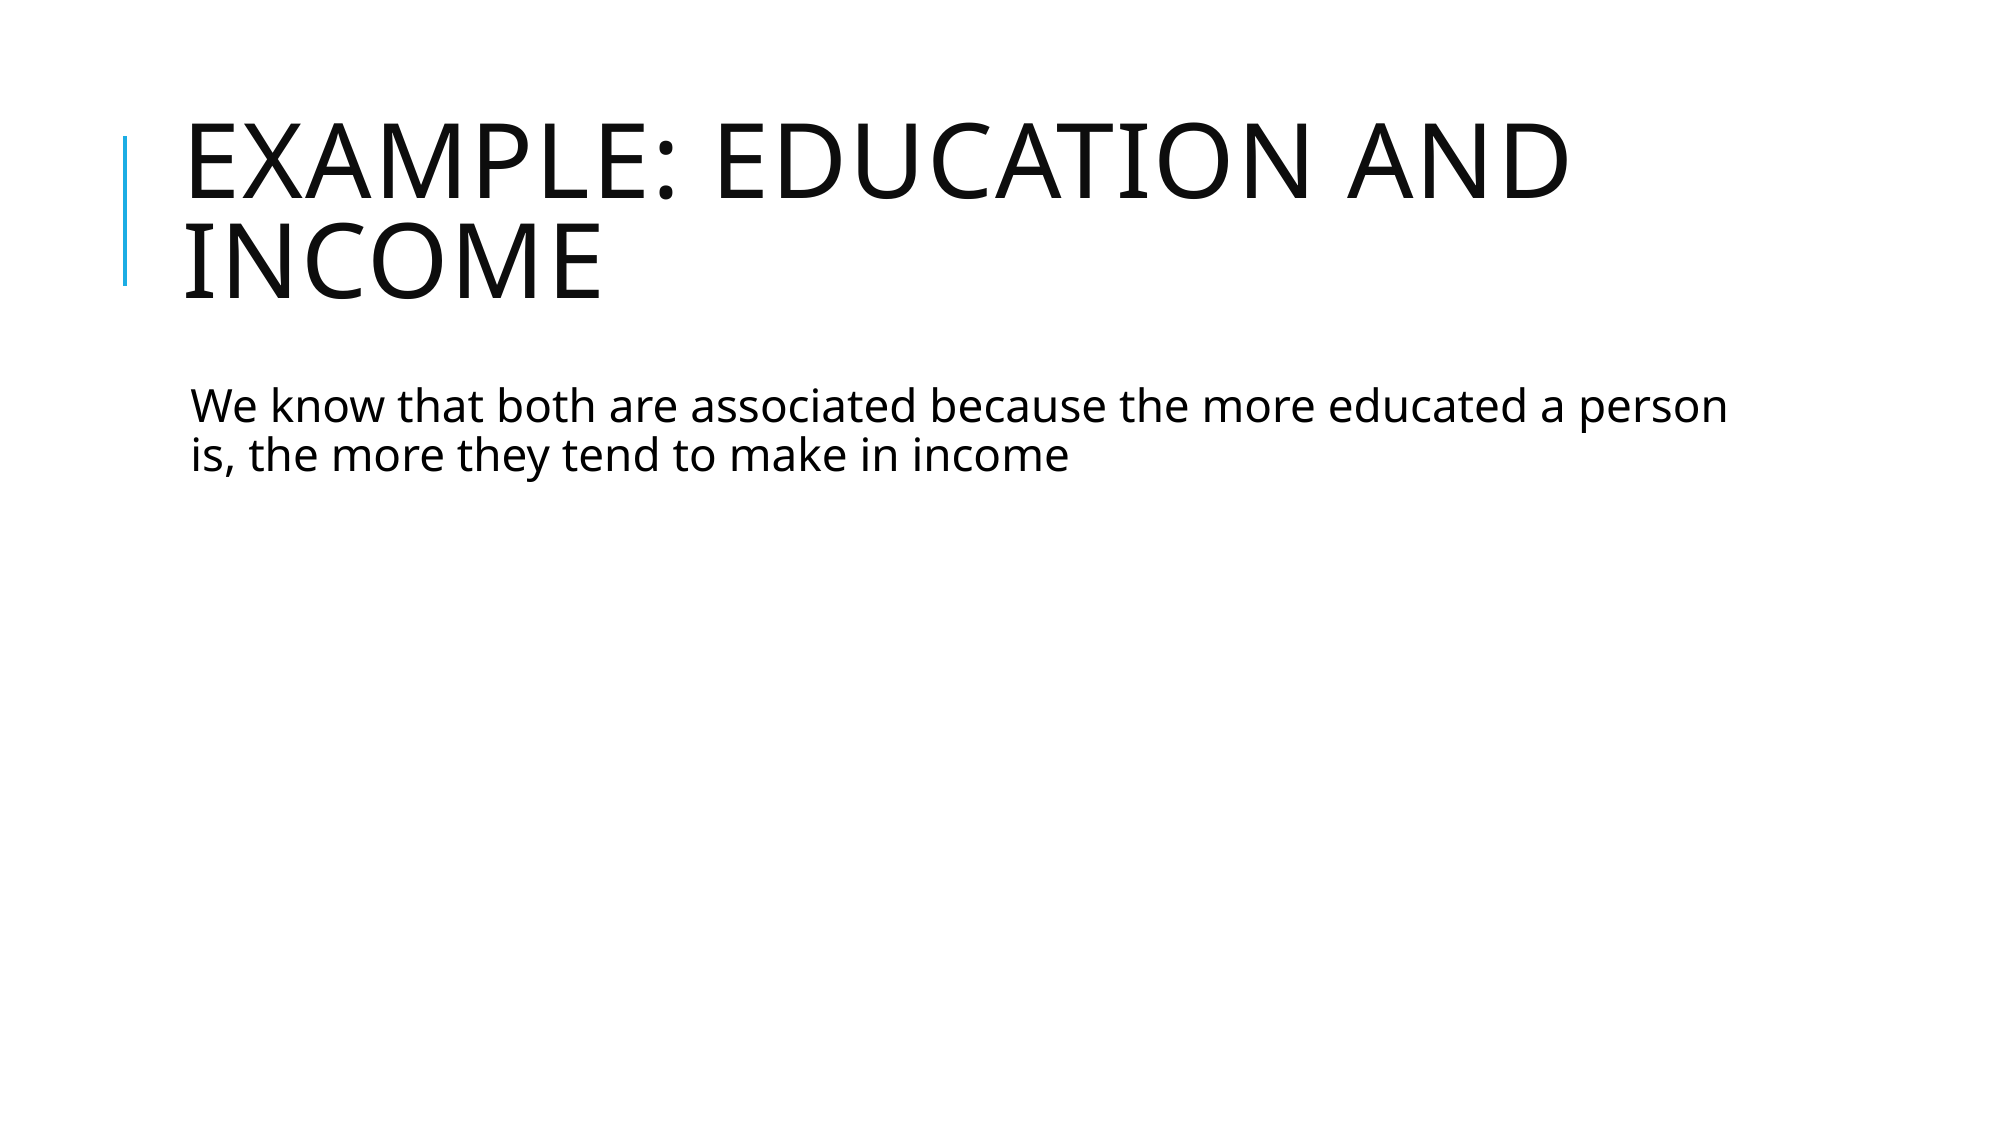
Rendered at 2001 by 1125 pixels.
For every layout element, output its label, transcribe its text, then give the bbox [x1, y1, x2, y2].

title Example: Education and Income [168, 96, 1763, 342]
list We know that both are associated because the more educated a person is, the more they tend to make in income [168, 375, 1763, 1035]
